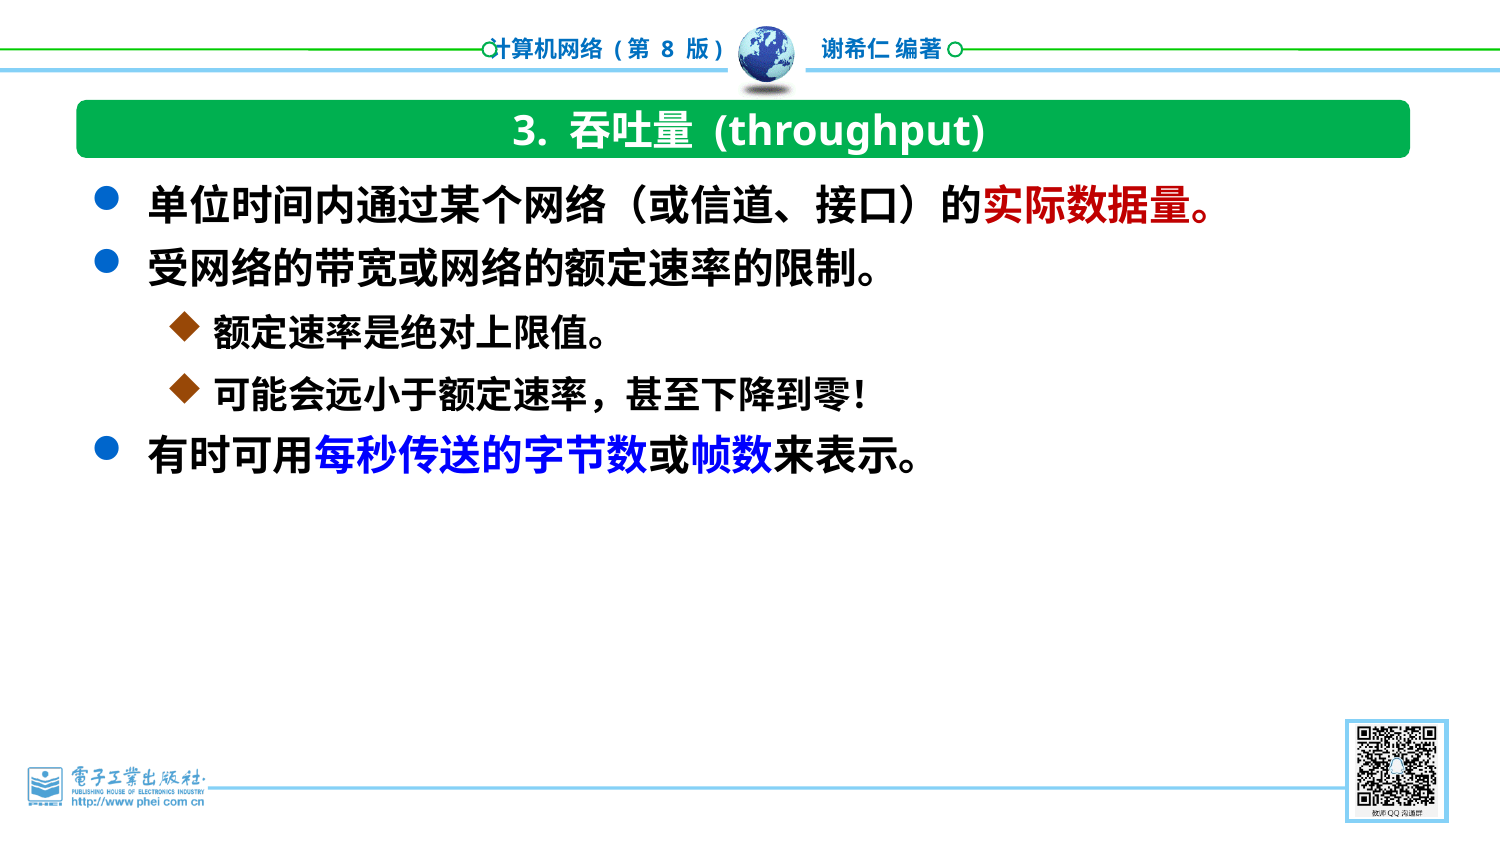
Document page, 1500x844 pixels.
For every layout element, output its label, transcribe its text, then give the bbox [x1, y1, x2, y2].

list 单位时间内通过某个网络（或信道、接口）的实际数据量。 受网络的带宽或网络的额定速率的限制。 额定速率是绝对上限值。 可能会远小于额定速率，甚至下降到零！ 有时可用每秒传送的字节数或帧数来表示。 [76, 159, 1410, 716]
picture [23, 764, 208, 809]
picture [1355, 724, 1438, 817]
picture [736, 24, 796, 99]
list 3. 吞吐量 (throughput) [204, 99, 1293, 158]
